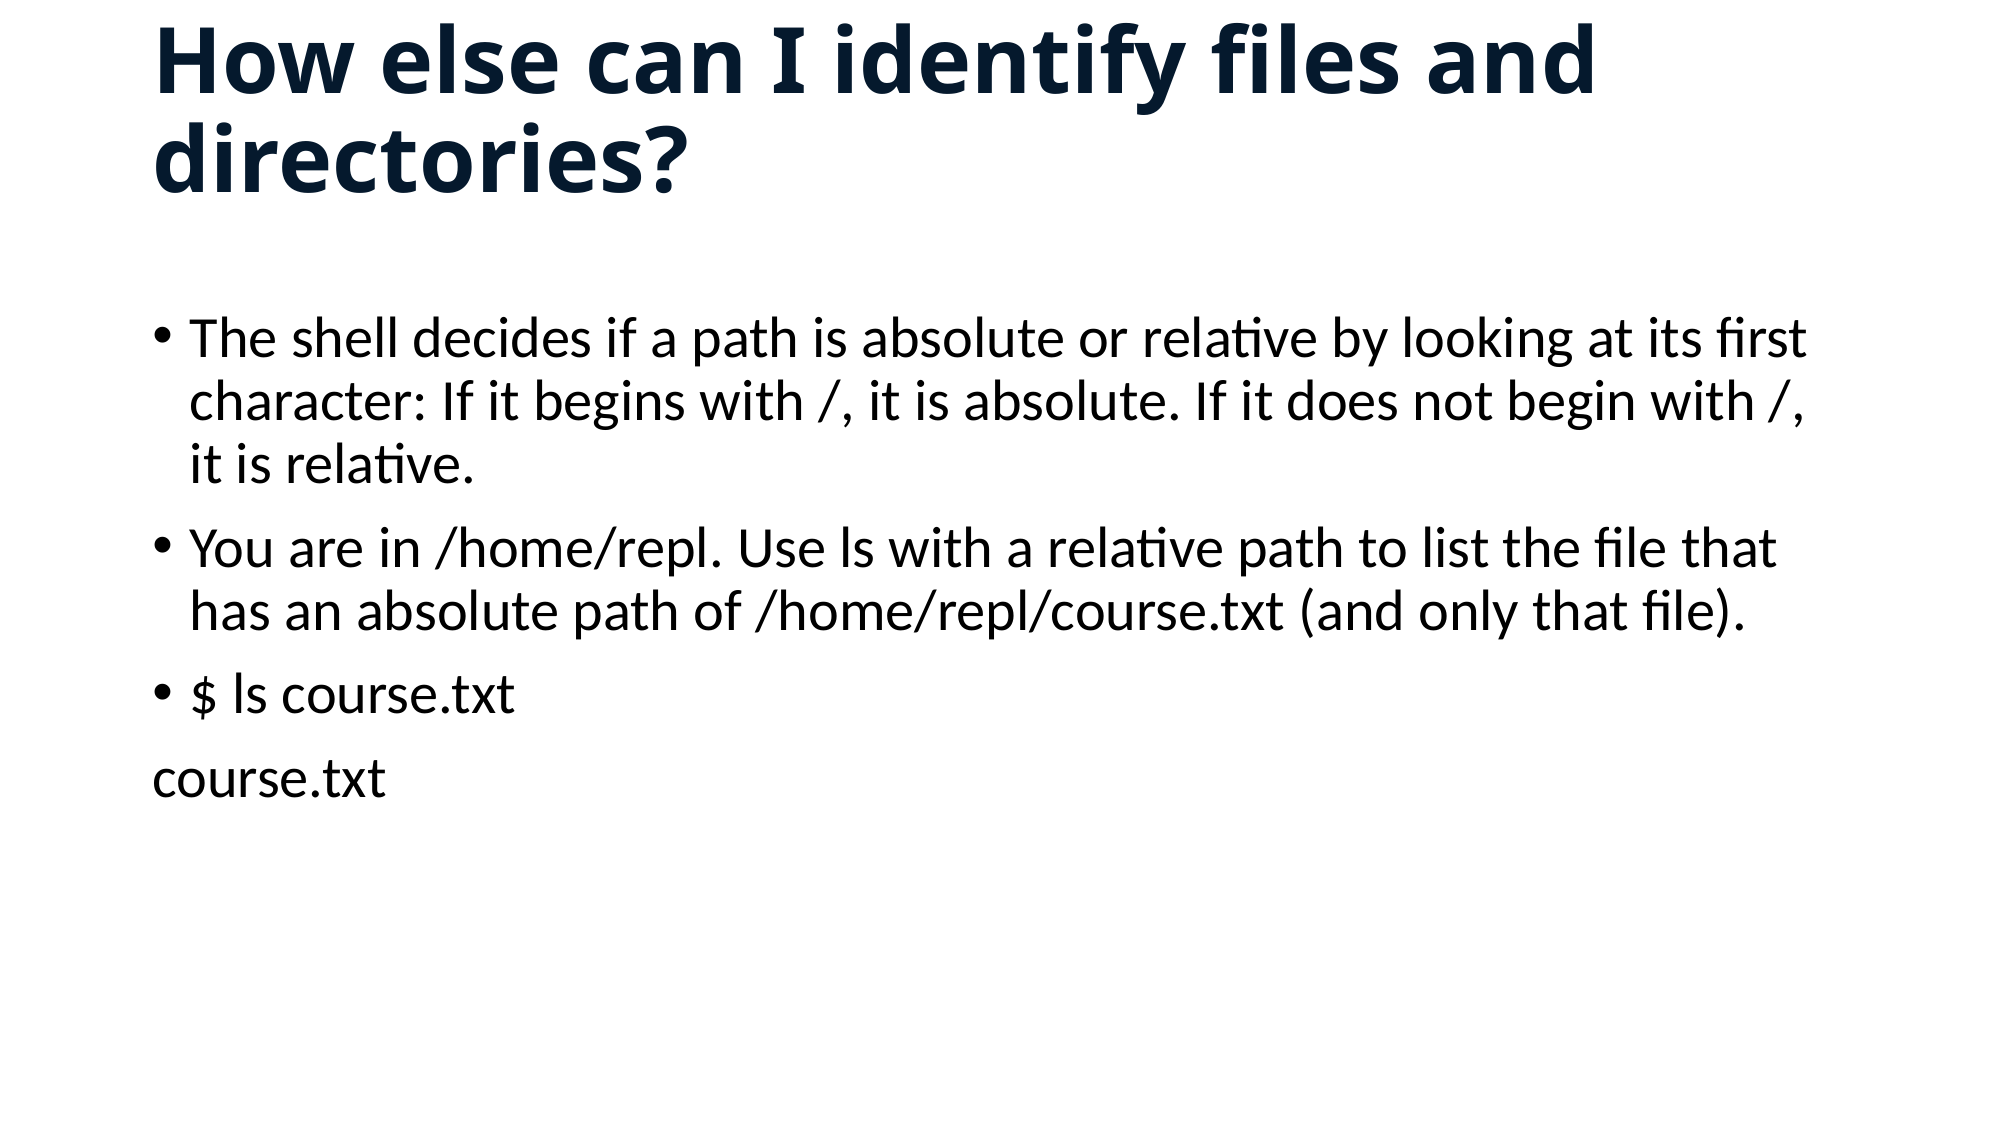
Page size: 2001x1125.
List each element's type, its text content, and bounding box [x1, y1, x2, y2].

list The shell decides if a path is absolute or relative by looking at its first character: If it begins with /, it is absolute. If it does not begin with /, it is relative. You are in /home/repl. Use ls with a relative path to list the file that has an absolute path of /home/repl/course.txt (and only that file). $ ls course.txt course.txt [137, 299, 1863, 1014]
title How else can I identify files and directories? [137, 59, 1863, 278]
